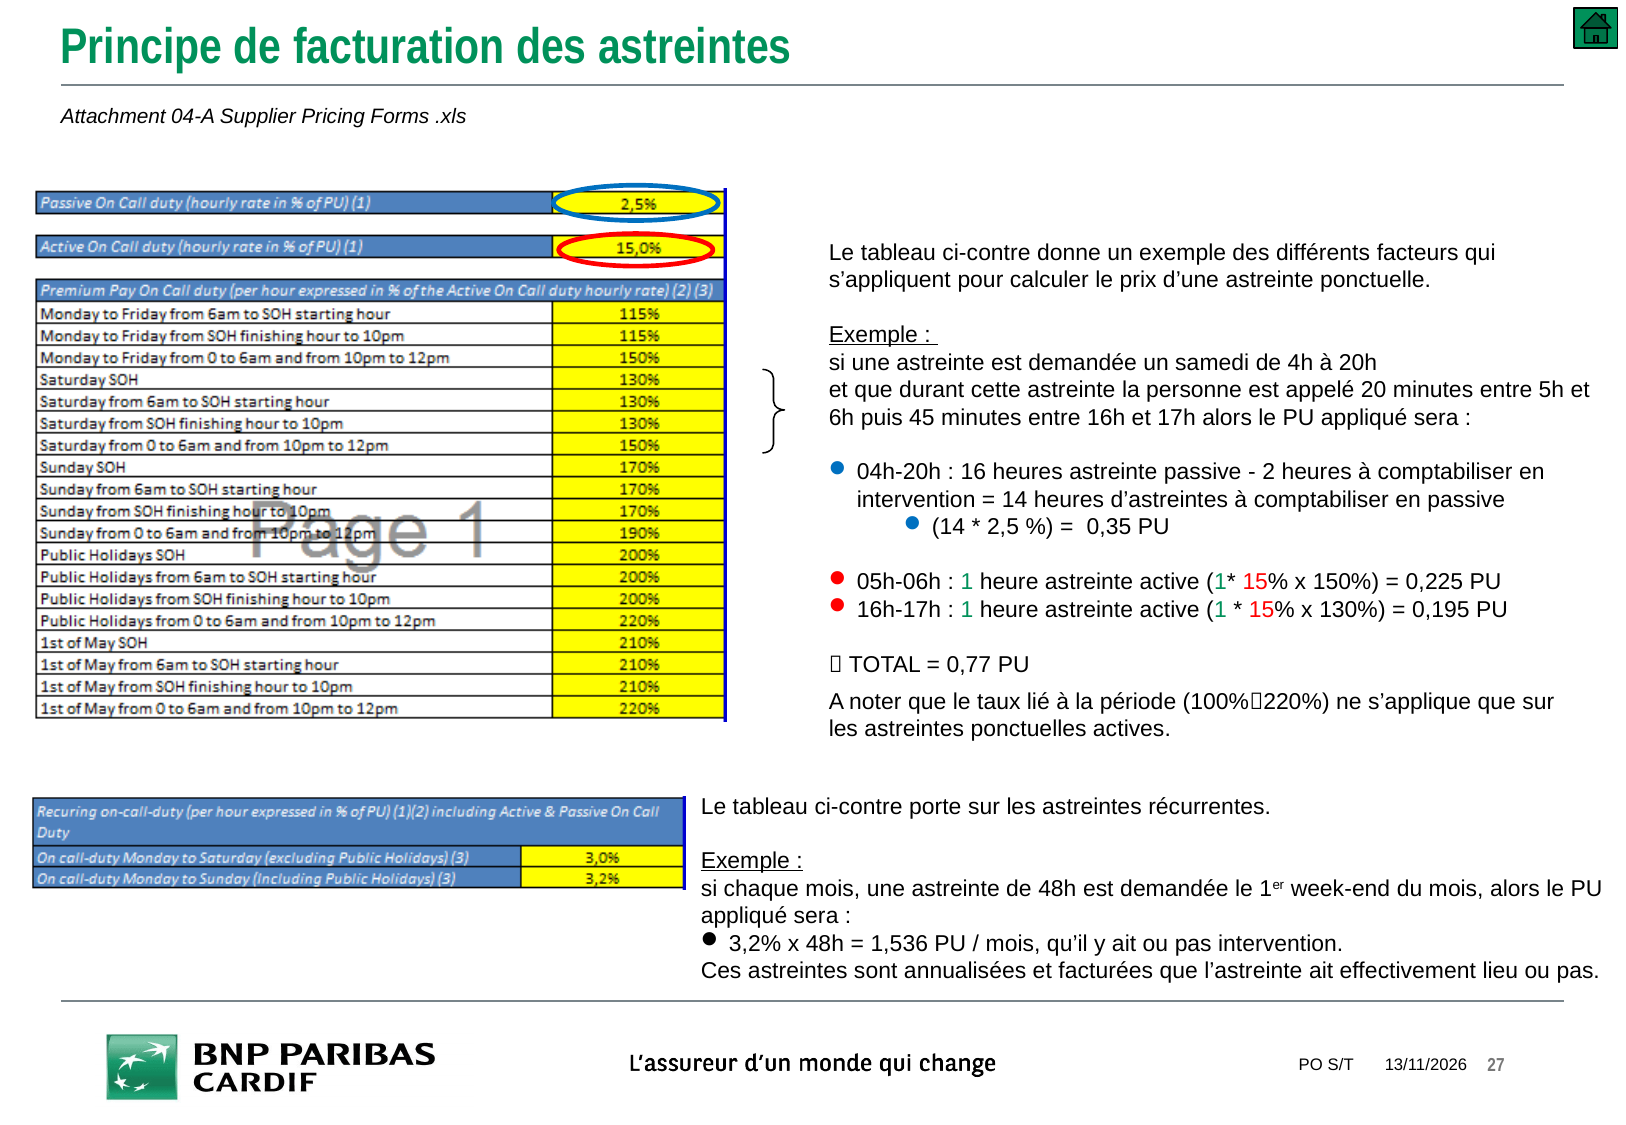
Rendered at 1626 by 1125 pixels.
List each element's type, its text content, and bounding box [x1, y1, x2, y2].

text_box Le tableau ci-contre donne un exemple des différents facteurs qui s’appliquent pour calculer le prix d’une astreinte ponctuelle. Exemple : si une astreinte est demandée un samedi de 4h à 20h et que durant cette astreinte la personne est appelé 20 minutes entre 5h et 6h puis 45 minutes entre 16h et 17h alors le PU appliqué sera : 04h-20h : 16 heures astreinte passive - 2 heures à comptabiliser en intervention = 14 heures d’astreintes à comptabiliser en passive (14 * 2,5 %) = 0,35 PU 05h-06h : 1 heure astreinte active (1* 15% x 150%) = 0,225 PU 16h-17h : 1 heure astreinte active (1 * 15% x 130%) = 0,195 PU  TOTAL = 0,77 PU [814, 230, 1607, 685]
text_box Attachment 04-A Supplier Pricing Forms .xls [60, 102, 552, 136]
text_box [762, 368, 786, 454]
text_box Le tableau ci-contre porte sur les astreintes récurrentes. Exemple : si chaque mois, une astreinte de 48h est demandée le 1er week-end du mois, alors le PU appliqué sera : 3,2% x 48h = 1,536 PU / mois, qu’il y ait ou pas intervention. Ces astreintes sont annualisées et facturées que l’astreinte ait effectivement lieu ou pas. [686, 783, 1625, 991]
footer PO S/T [995, 1048, 1355, 1079]
title Principe de facturation des astreintes [60, 0, 1565, 87]
picture [31, 188, 728, 722]
text_box A noter que le taux lié à la période (100%220%) ne s’applique que sur les astreintes ponctuelles actives. [813, 679, 1591, 749]
picture [95, 1023, 474, 1107]
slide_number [1362, 1048, 1490, 1079]
slide_number 27 [1490, 1048, 1520, 1079]
picture [606, 1031, 1019, 1099]
picture [31, 796, 687, 890]
